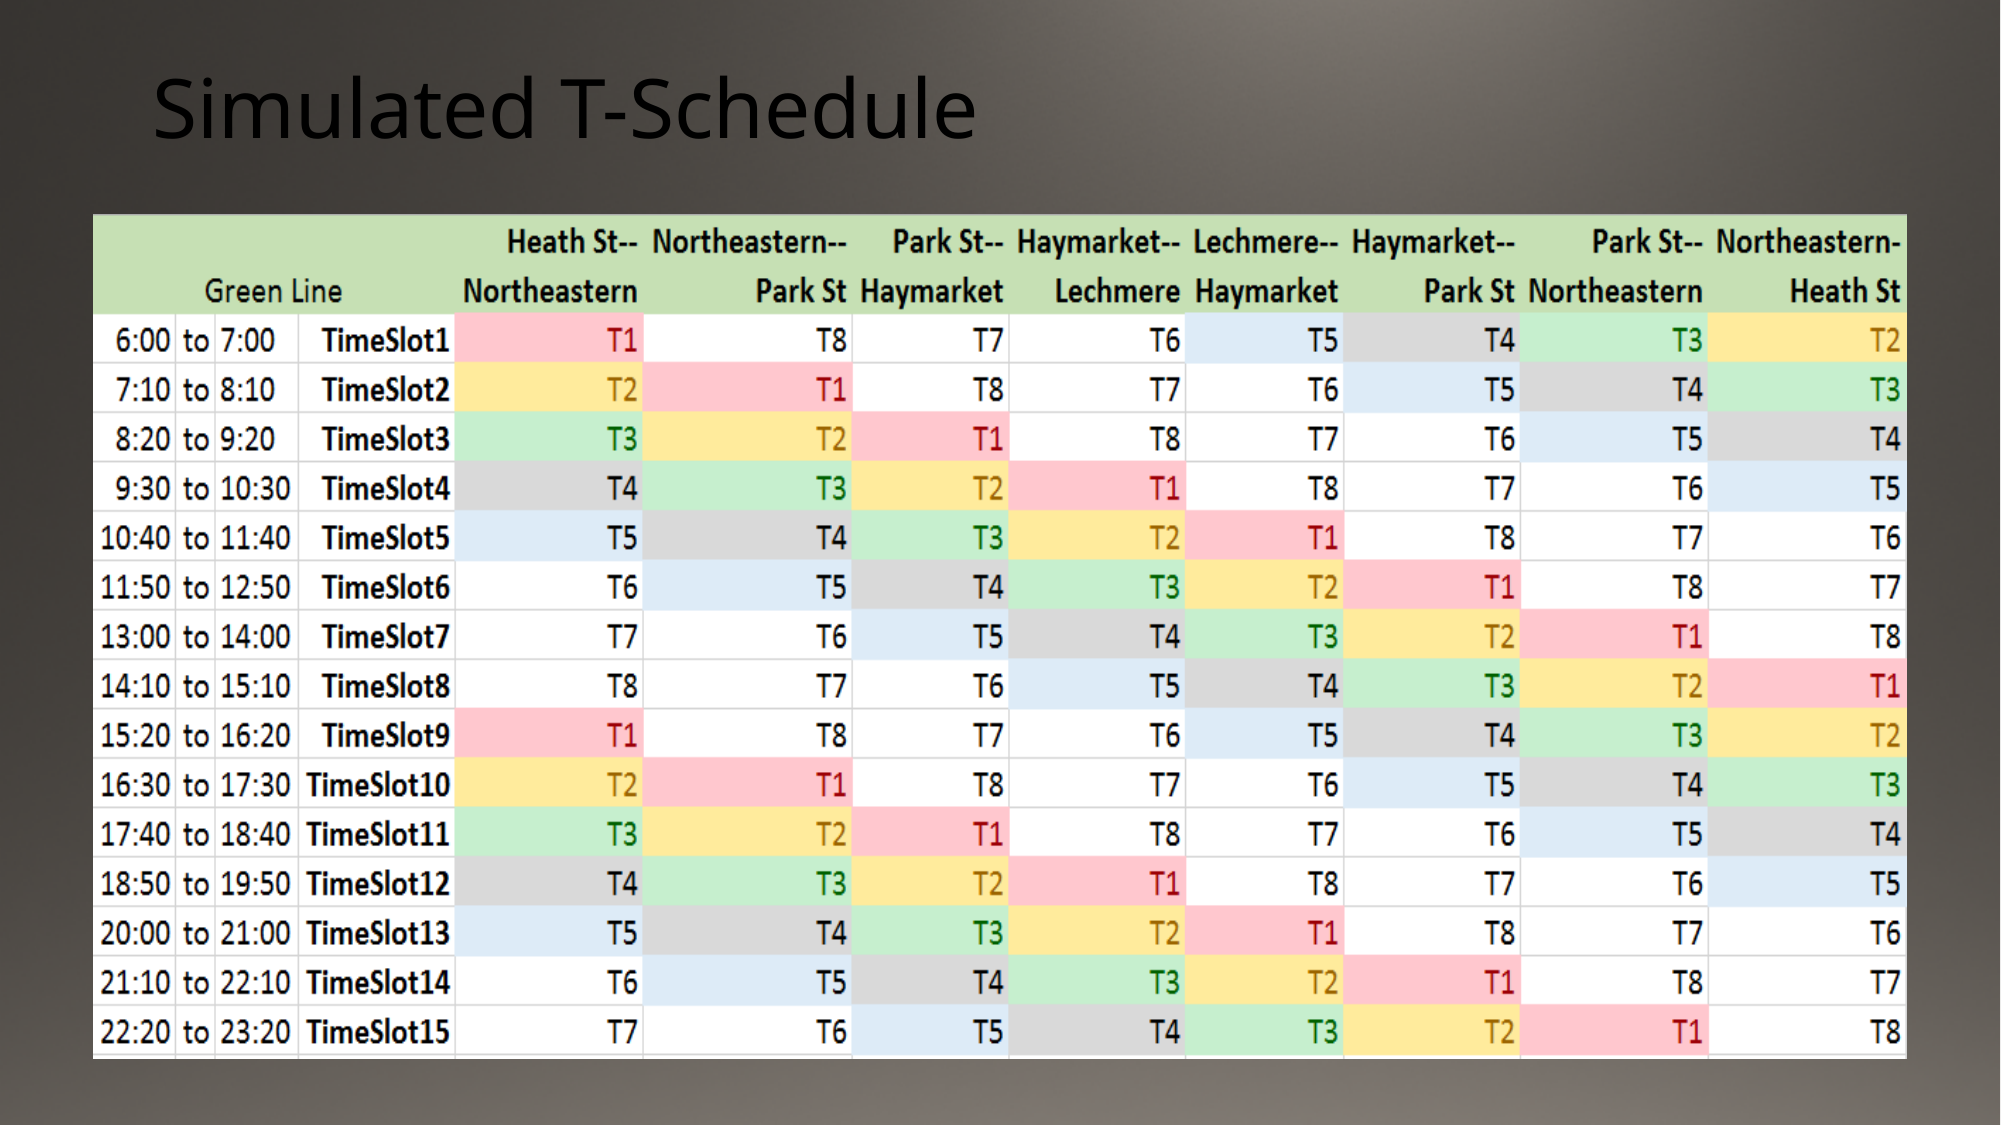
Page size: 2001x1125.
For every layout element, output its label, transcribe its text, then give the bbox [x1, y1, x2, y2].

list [93, 214, 1907, 1059]
picture [0, 0, 2001, 1125]
title Simulated T-Schedule [137, 59, 1863, 164]
